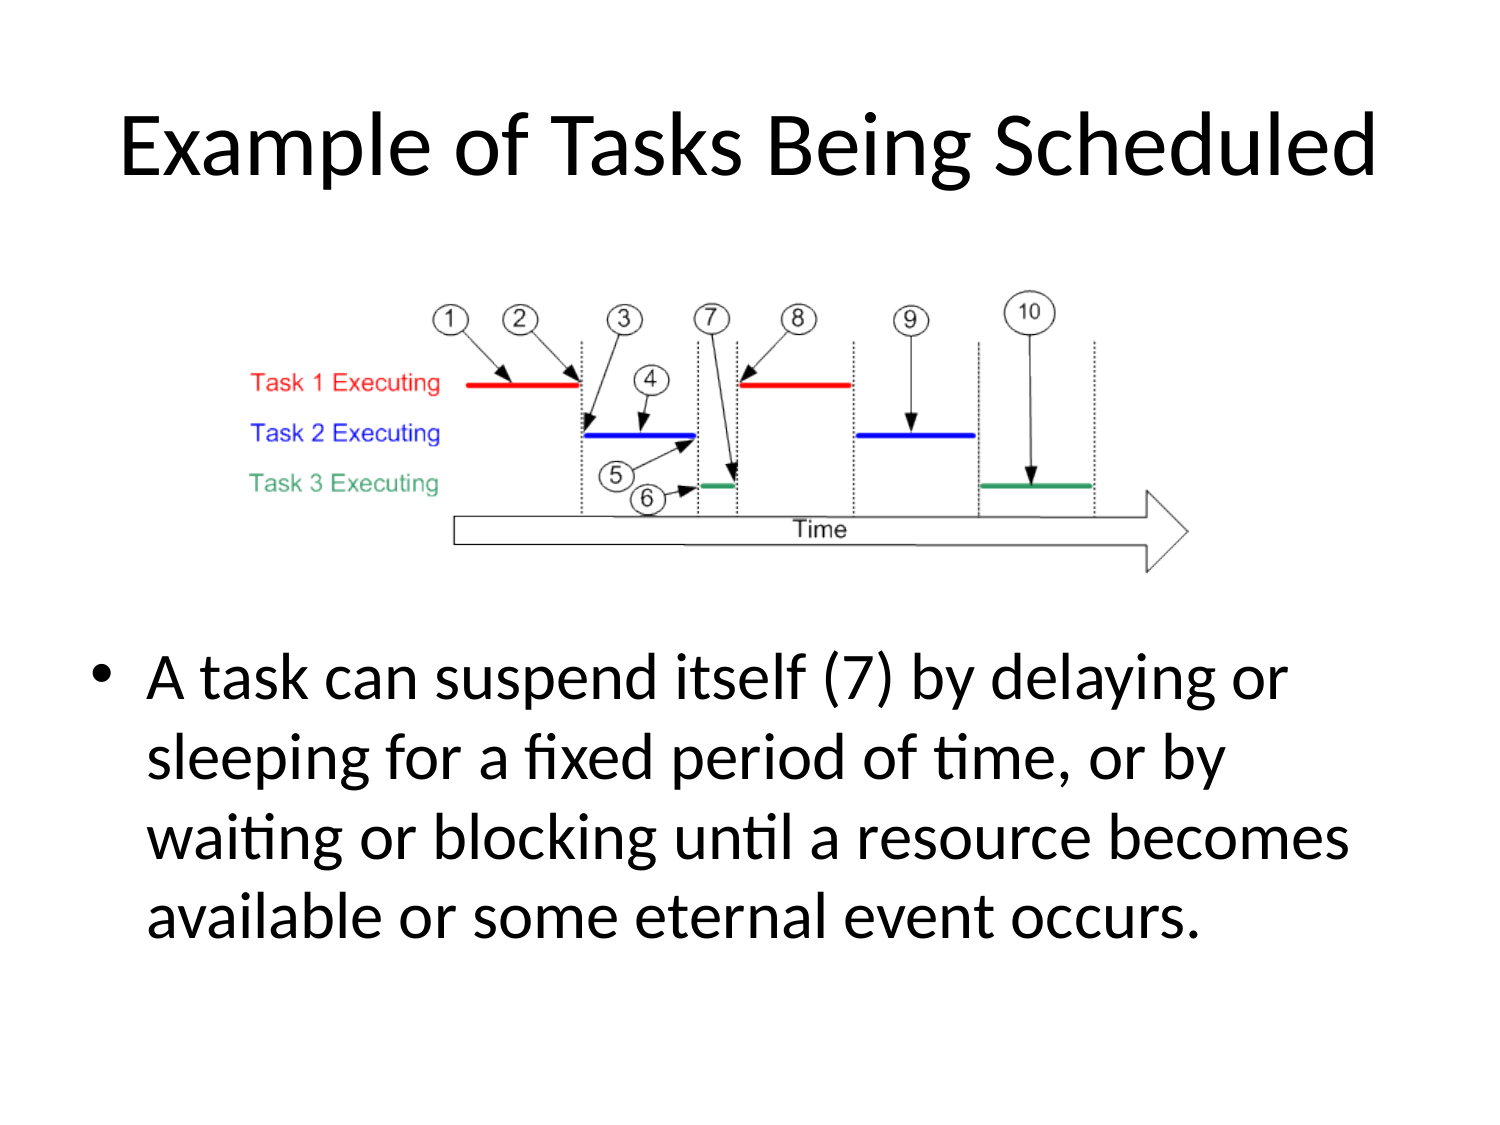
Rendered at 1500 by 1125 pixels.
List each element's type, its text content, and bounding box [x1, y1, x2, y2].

picture [249, 287, 1190, 580]
title Example of Tasks Being Scheduled [75, 45, 1425, 233]
list A task can suspend itself (7) by delaying or sleeping for a fixed period of time, or by waiting or blocking until a resource becomes available or some eternal event occurs. [75, 624, 1425, 1005]
